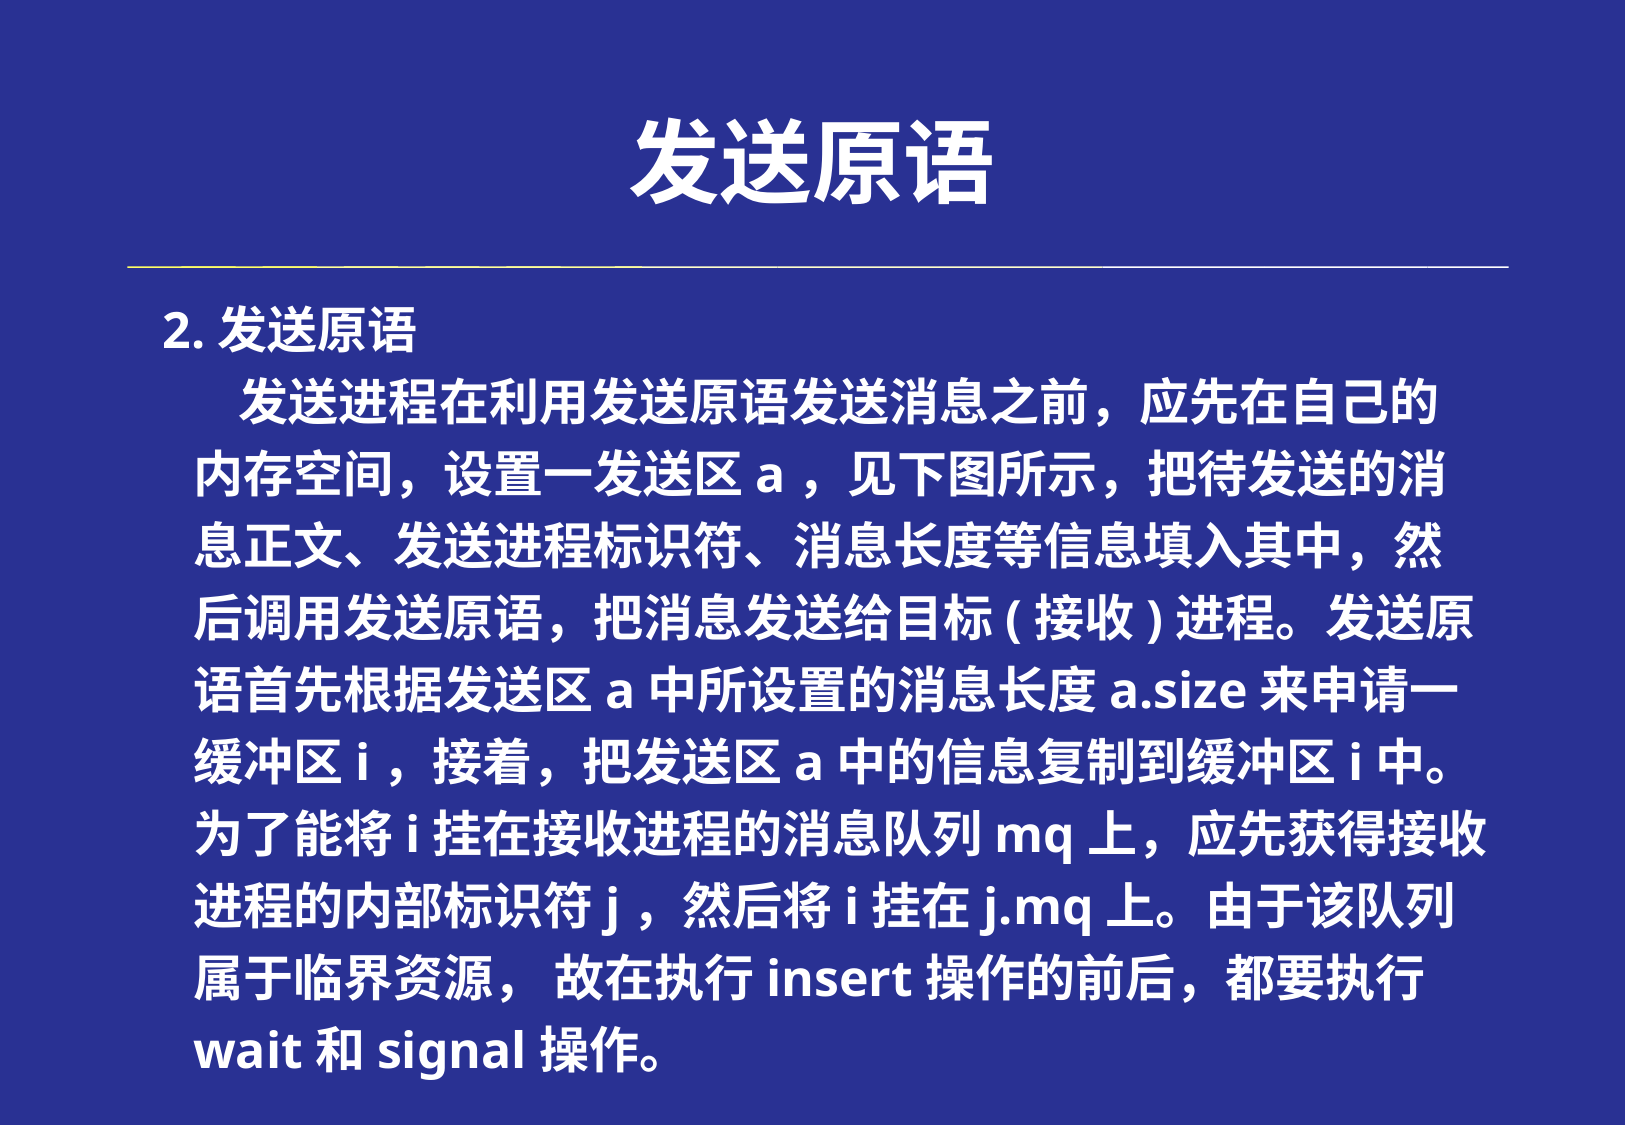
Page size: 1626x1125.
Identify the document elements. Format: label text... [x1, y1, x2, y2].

list 2.发送原语 发送进程在利用发送原语发送消息之前，应先在自己的内存空间，设置一发送区a，见下图所示，把待发送的消息正文、发送进程标识符、消息长度等信息填入其中，然后调用发送原语，把消息发送给目标(接收)进程。发送原语首先根据发送区a中所设置的消息长度a.size来申请一缓冲区i，接着，把发送区a中的信息复制到缓冲区i中。为了能将i挂在接收进程的消息队列mq上，应先获得接收进程的内部标识符j，然后将i挂在j.mq上。由于该队列属于临界资源， 故在执行insert操作的前后，都要执行wait和signal操作。 [121, 278, 1504, 1102]
title 发送原语 [121, 66, 1504, 255]
